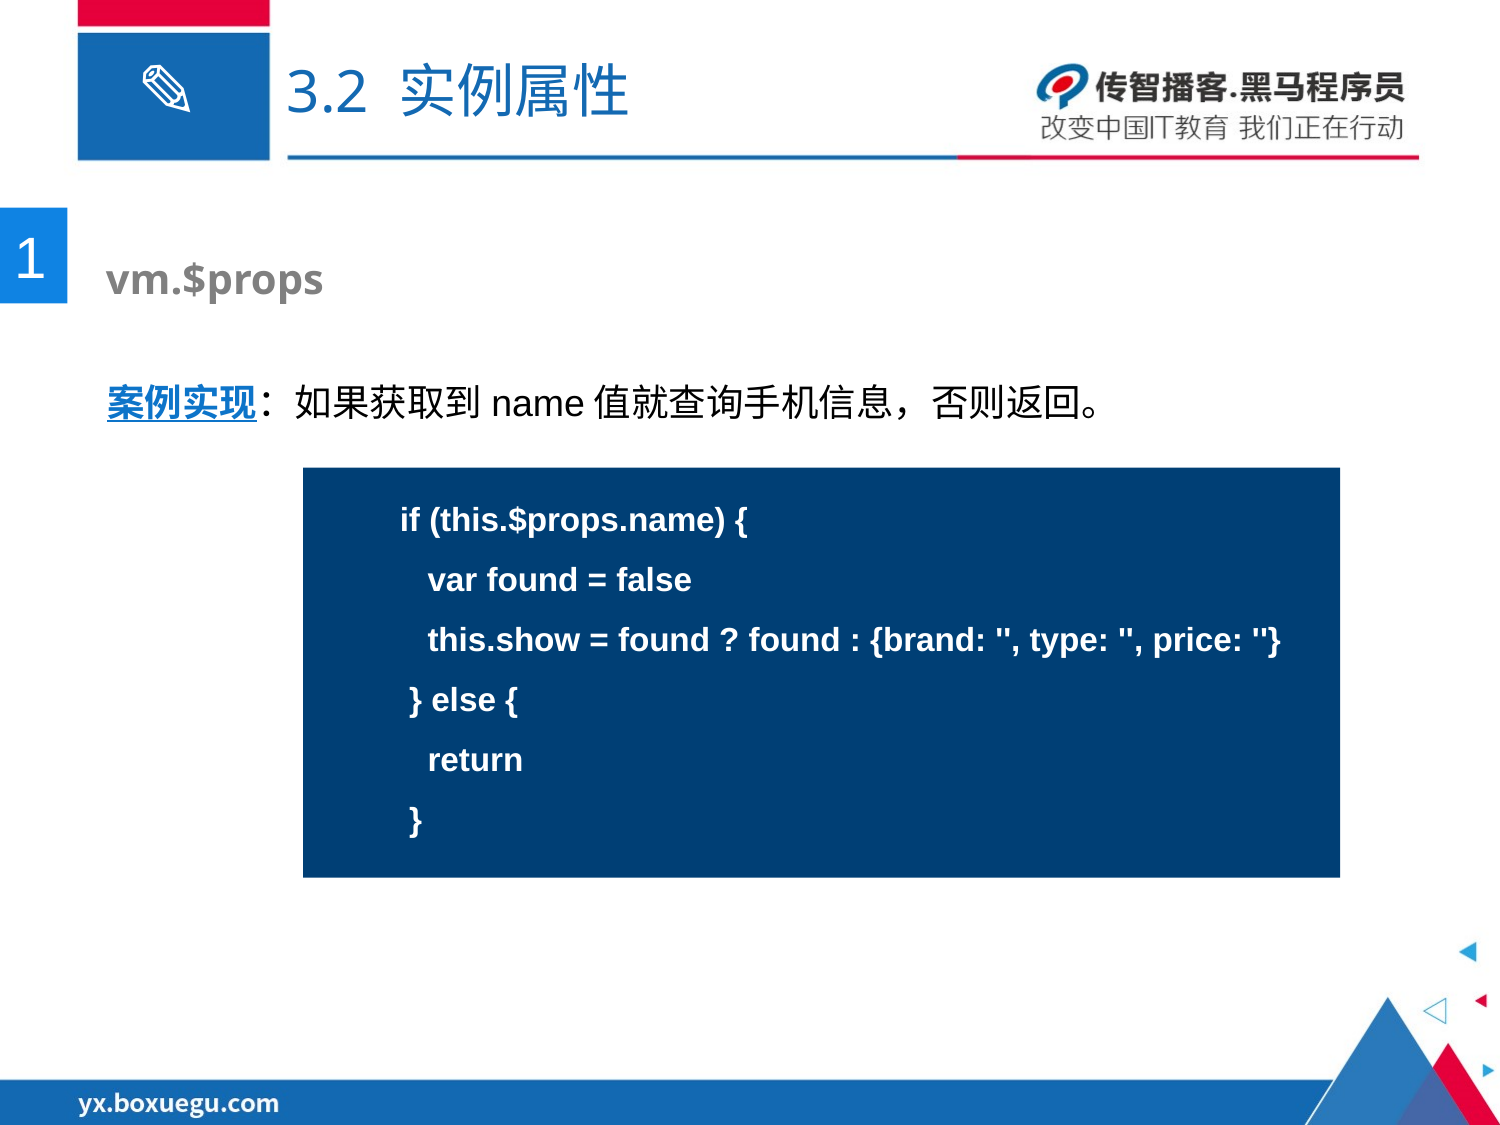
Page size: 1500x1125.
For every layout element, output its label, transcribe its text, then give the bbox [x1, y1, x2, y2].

title 3.2 实例属性 [271, 25, 1046, 153]
text_box 案例实现：如果获取到name值就查询手机信息，否则返回。 [92, 326, 1390, 432]
picture [0, 0, 1500, 1125]
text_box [302, 467, 1341, 878]
text_box vm.$props [69, 245, 842, 355]
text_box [0, 207, 68, 304]
